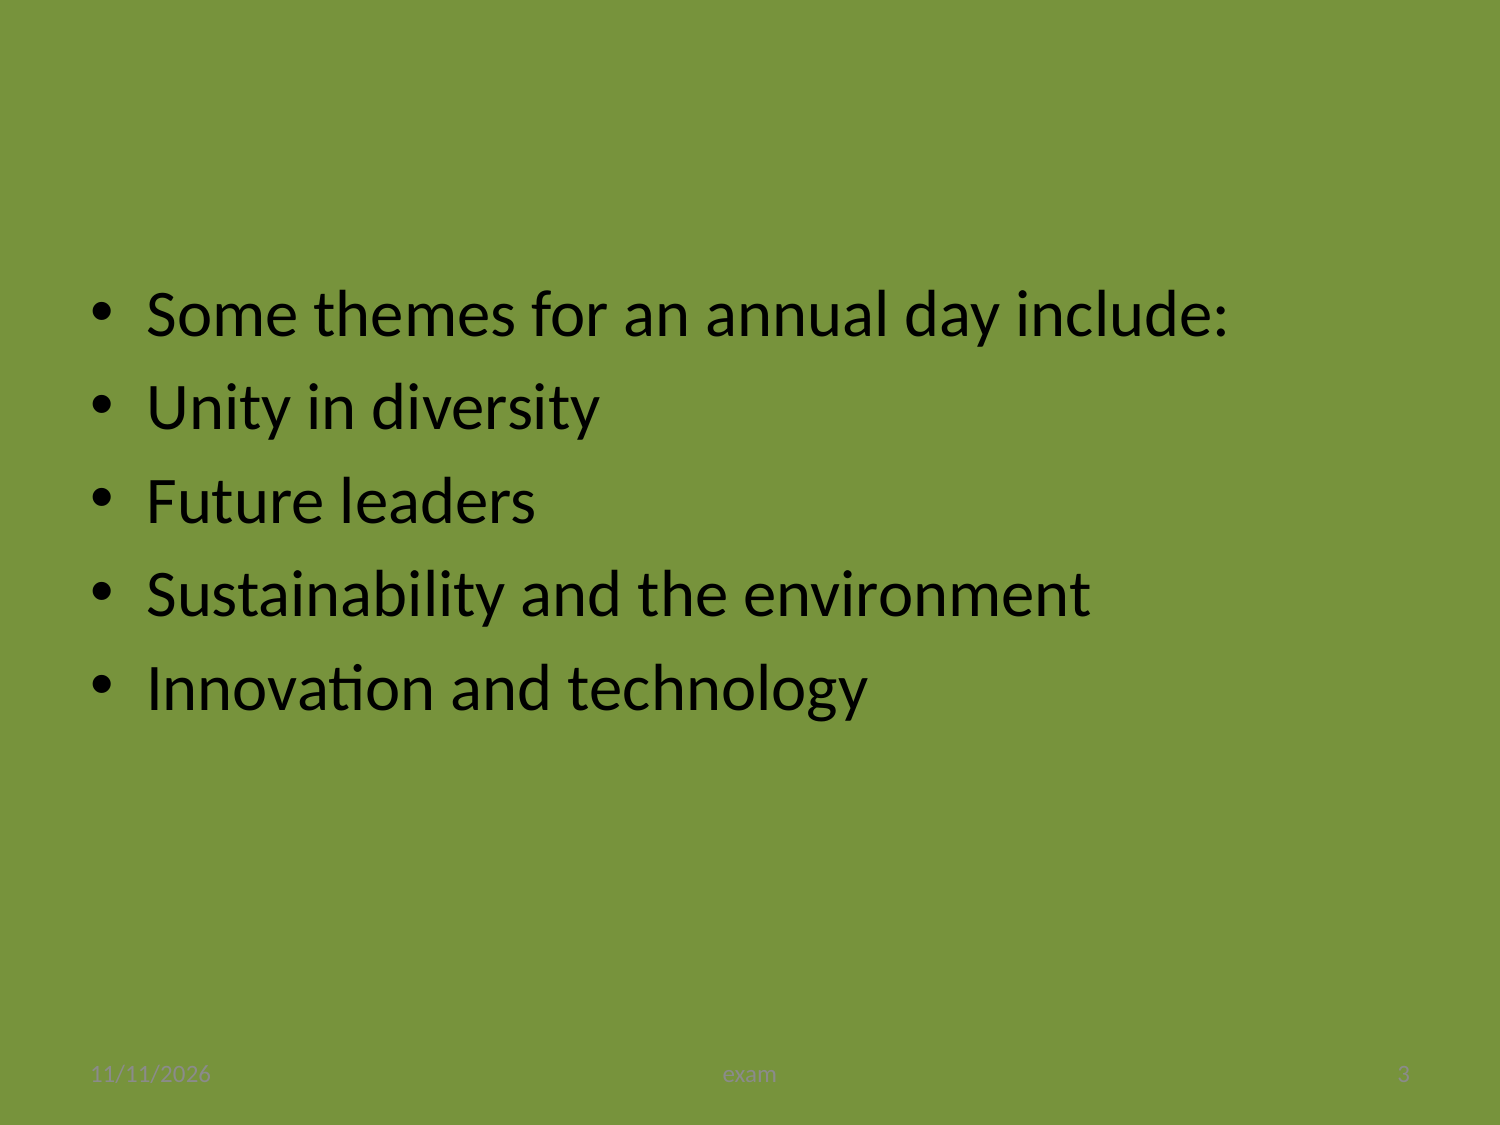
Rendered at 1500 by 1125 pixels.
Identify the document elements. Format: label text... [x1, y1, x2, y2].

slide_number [75, 1042, 425, 1103]
slide_number 3 [1074, 1042, 1425, 1103]
footer exam [512, 1042, 988, 1103]
list Some themes for an annual day include: Unity in diversity Future leaders Sustainability and the environment Innovation and technology [75, 262, 1425, 1005]
